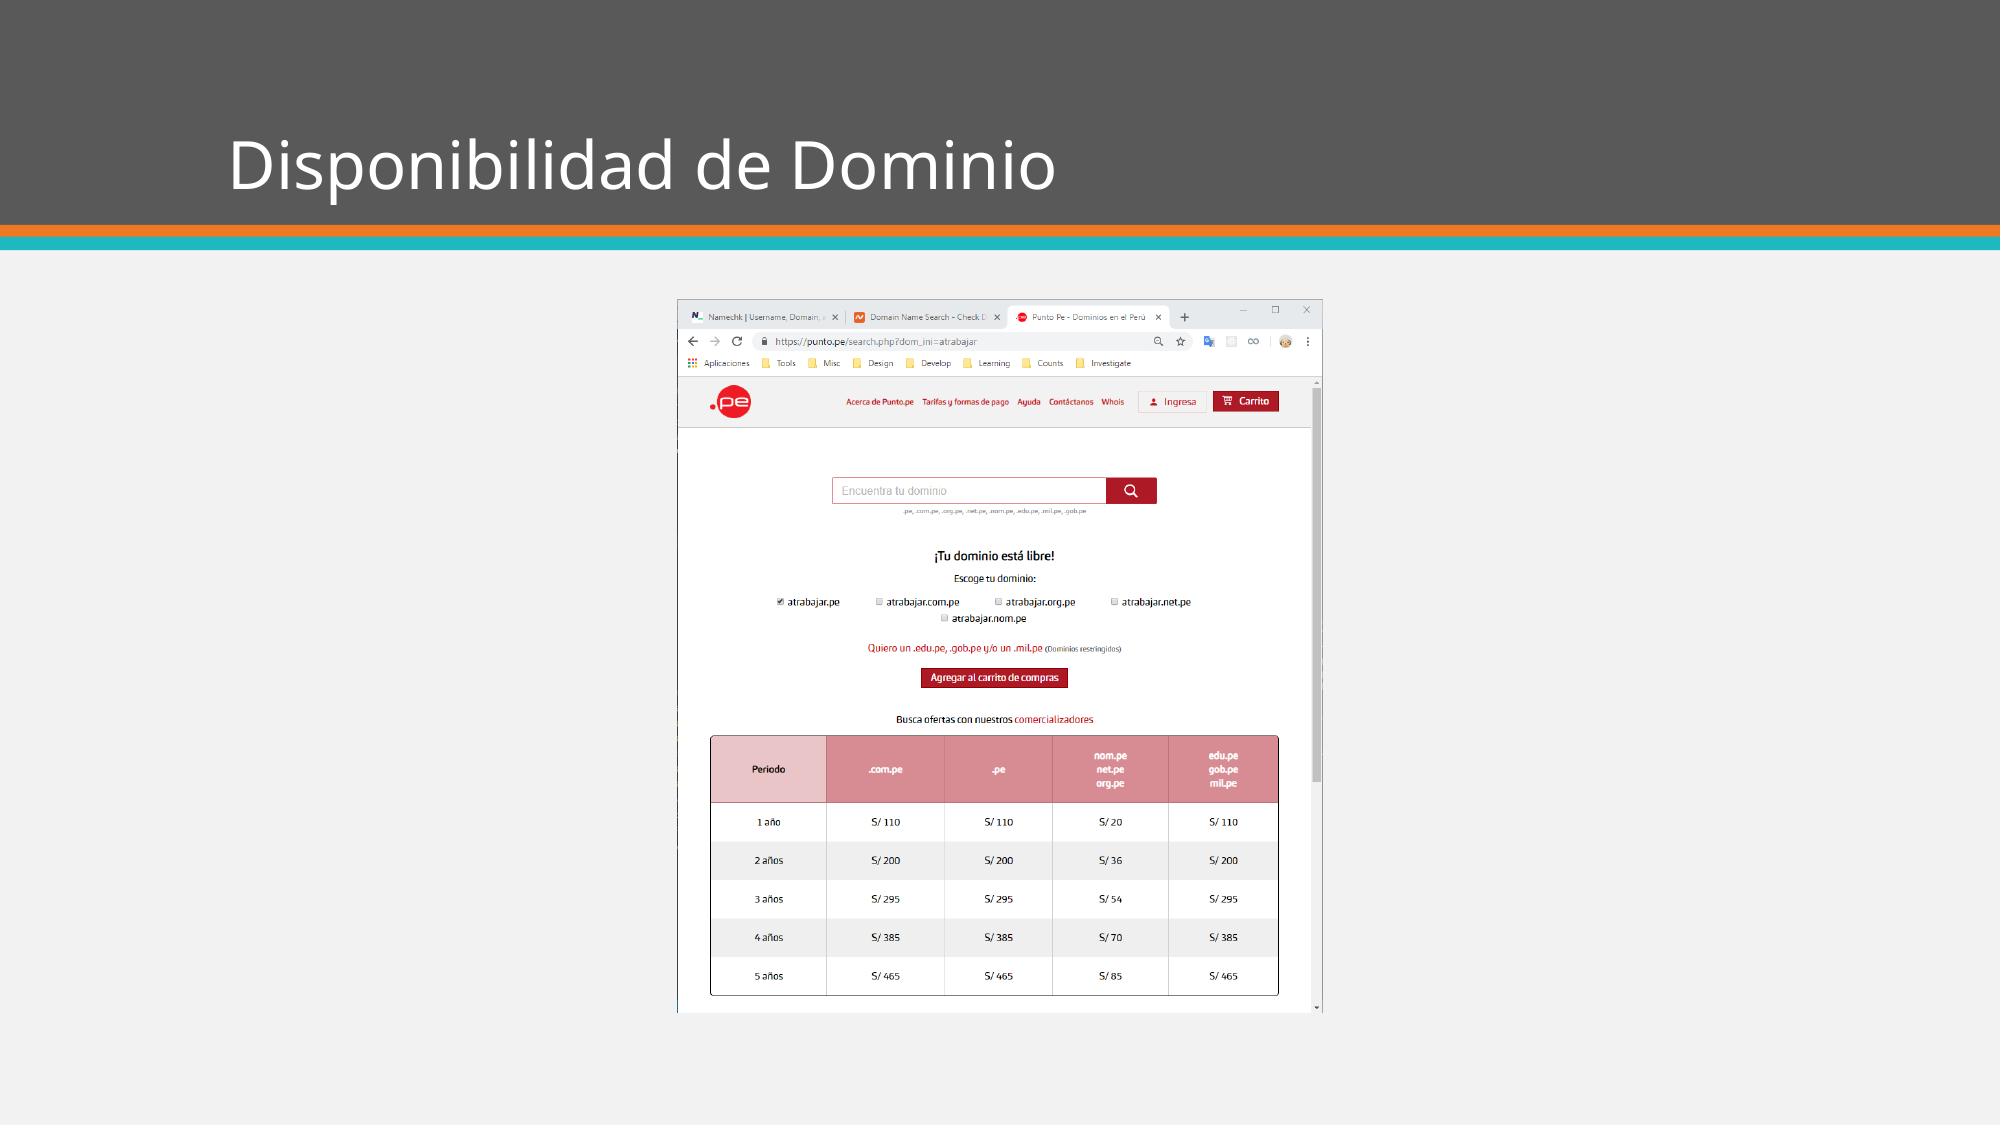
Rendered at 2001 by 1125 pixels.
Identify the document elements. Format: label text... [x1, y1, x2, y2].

title Disponibilidad de Dominio [212, 41, 1788, 212]
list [676, 299, 1323, 1013]
